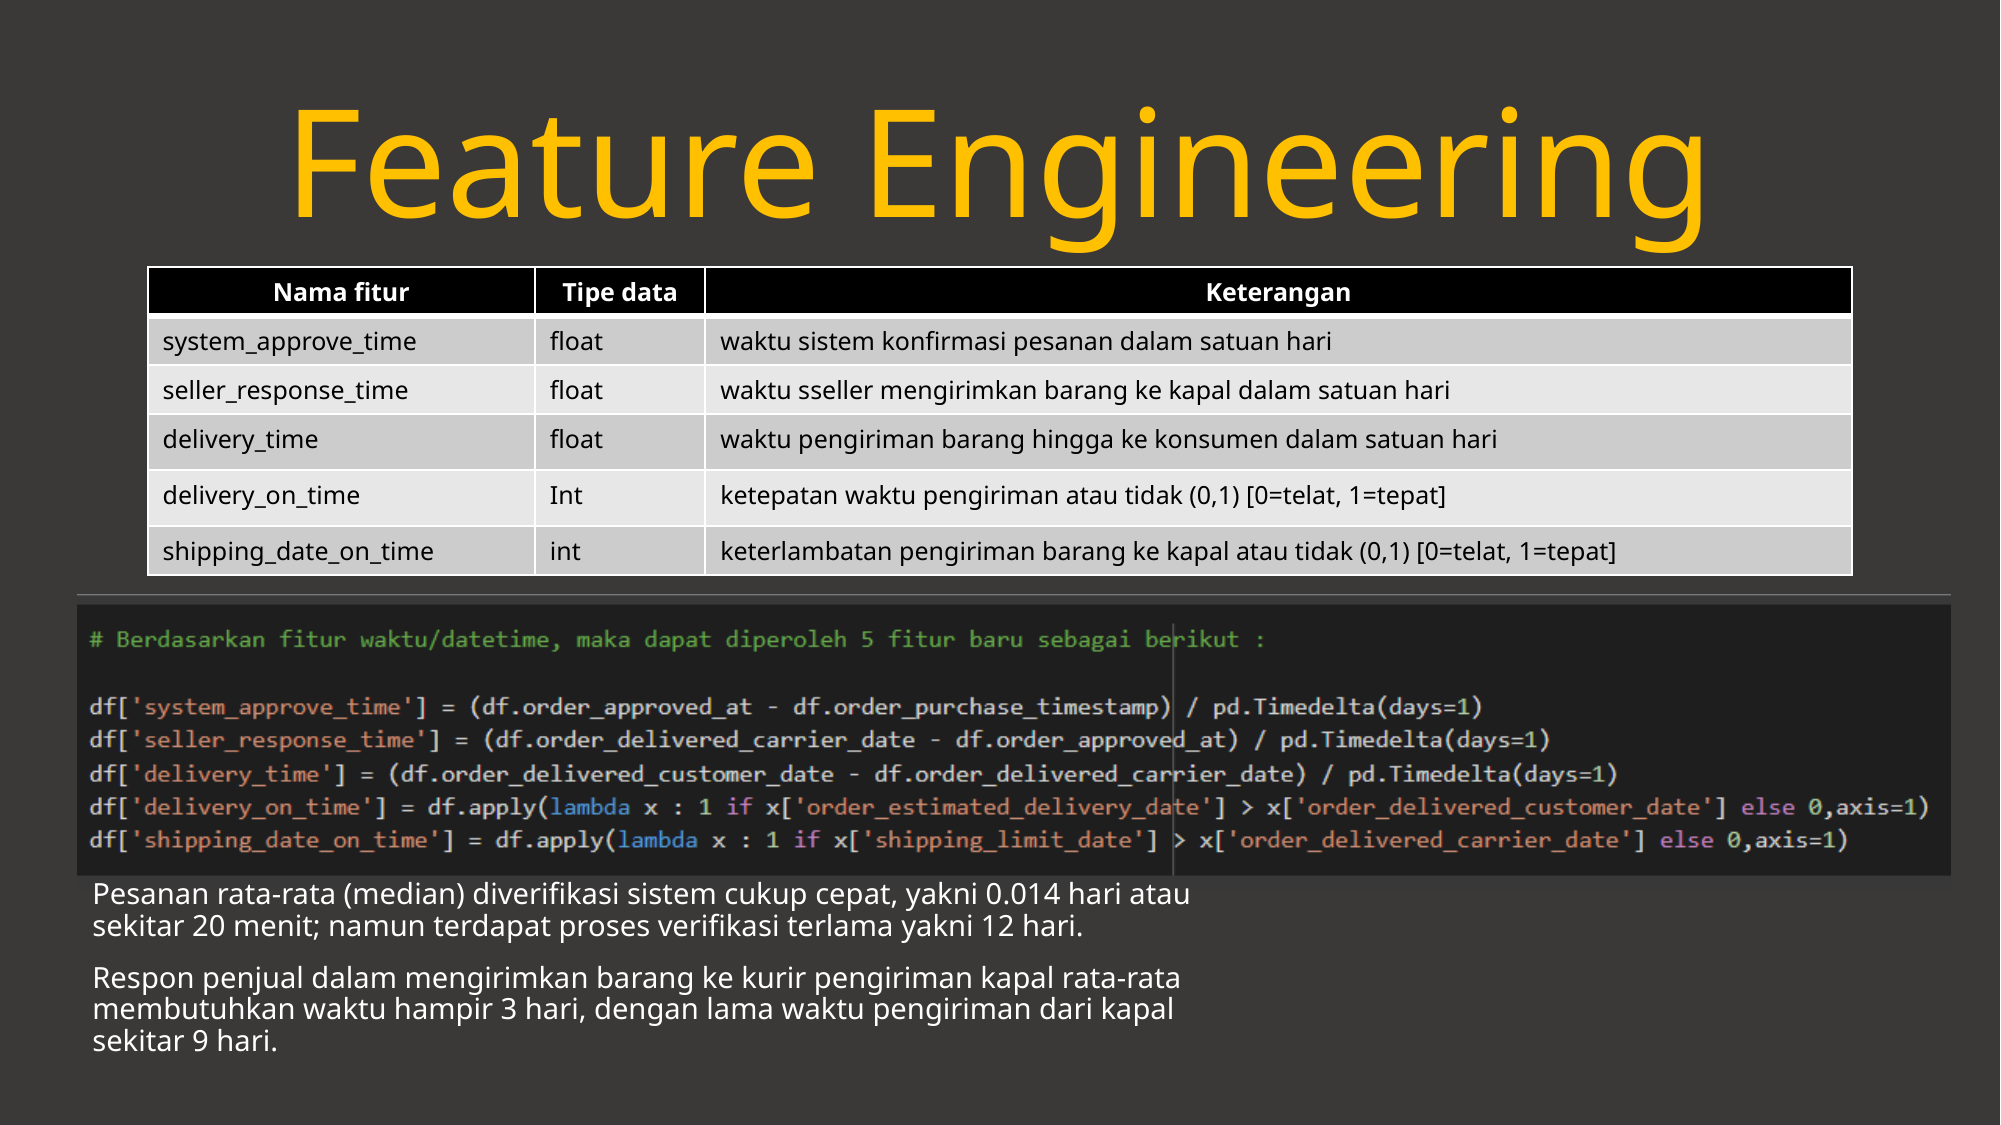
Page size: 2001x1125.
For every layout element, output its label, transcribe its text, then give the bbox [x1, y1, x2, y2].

table_cell waktu sistem konfirmasi pesanan dalam satuan hari [706, 319, 1851, 364]
table_cell Int [536, 471, 704, 525]
table_cell ketepatan waktu pengiriman atau tidak (0,1) [0=telat, 1=tepat] [706, 471, 1851, 525]
table_cell float [536, 366, 704, 413]
table_cell delivery_on_time [149, 471, 534, 525]
table_header Keterangan [706, 268, 1851, 313]
table_cell waktu pengiriman barang hingga ke konsumen dalam satuan hari [706, 415, 1851, 469]
table_cell waktu sseller mengirimkan barang ke kapal dalam satuan hari [706, 366, 1851, 413]
table_cell delivery_time [149, 415, 534, 469]
table_cell float [536, 415, 704, 469]
table_cell int [536, 527, 704, 574]
picture [77, 594, 1951, 890]
text_box Pesanan rata-rata (median) diverifikasi sistem cukup cepat, yakni 0.014 hari atau sekitar 20 menit; namun terdapat proses verifikasi terlama yakni 12 hari. Respon penjual dalam mengirimkan barang ke kurir pengiriman kapal rata-rata membutuhkan waktu hampir 3 hari, dengan lama waktu pengiriman dari kapal sekitar 9 hari. [77, 890, 1278, 1066]
table_header Tipe data [536, 268, 704, 313]
table_cell system_approve_time [149, 319, 534, 364]
table_cell seller_response_time [149, 366, 534, 413]
table_cell float [536, 319, 704, 364]
title Feature Engineering [137, 59, 1863, 278]
table_header Nama fitur [149, 268, 534, 313]
table_cell shipping_date_on_time [149, 527, 534, 574]
table_cell keterlambatan pengiriman barang ke kapal atau tidak (0,1) [0=telat, 1=tepat] [706, 527, 1851, 574]
